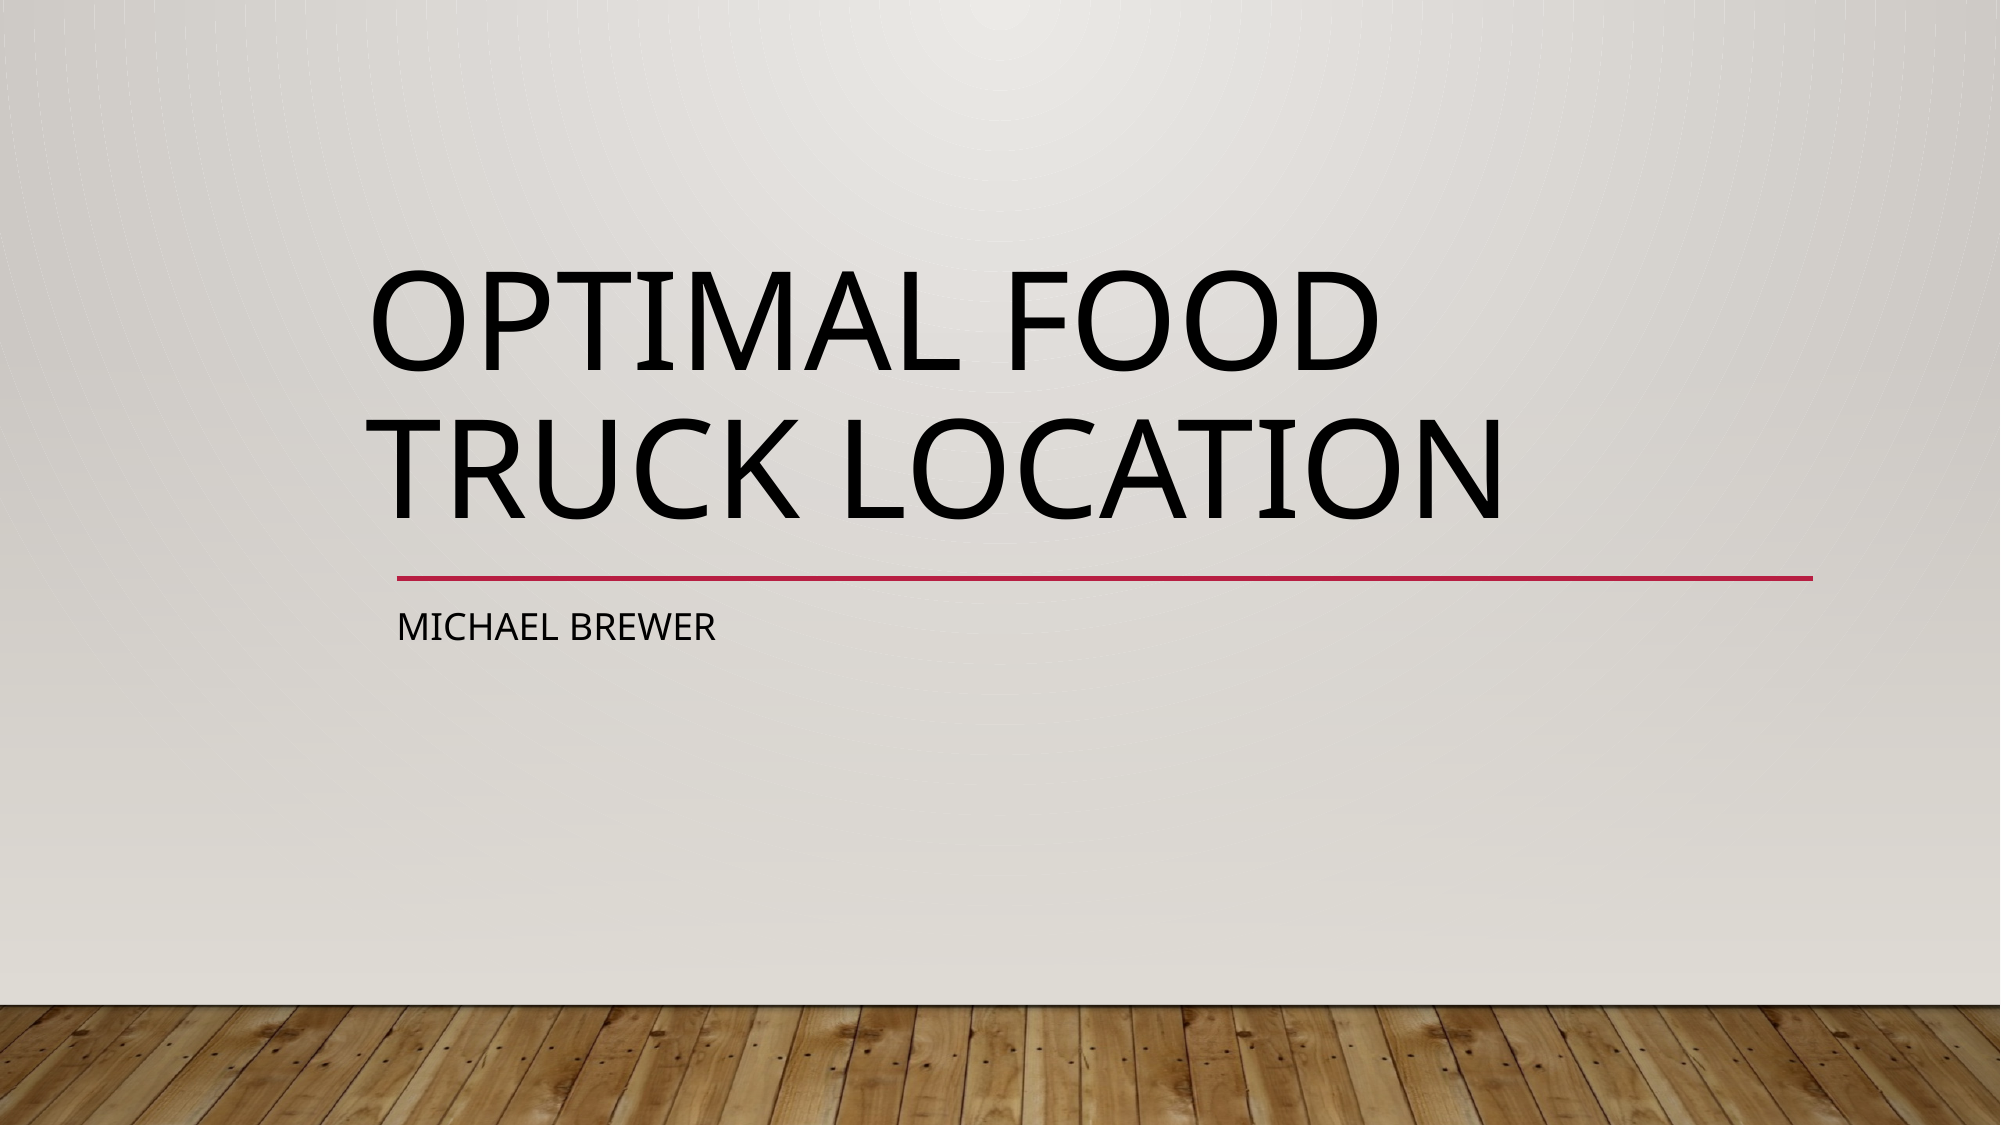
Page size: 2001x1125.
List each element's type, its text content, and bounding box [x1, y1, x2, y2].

title Optimal Food Truck Location [350, 131, 1814, 549]
picture [0, 1005, 2000, 1125]
subtitle Michael Brewer [381, 579, 1814, 740]
